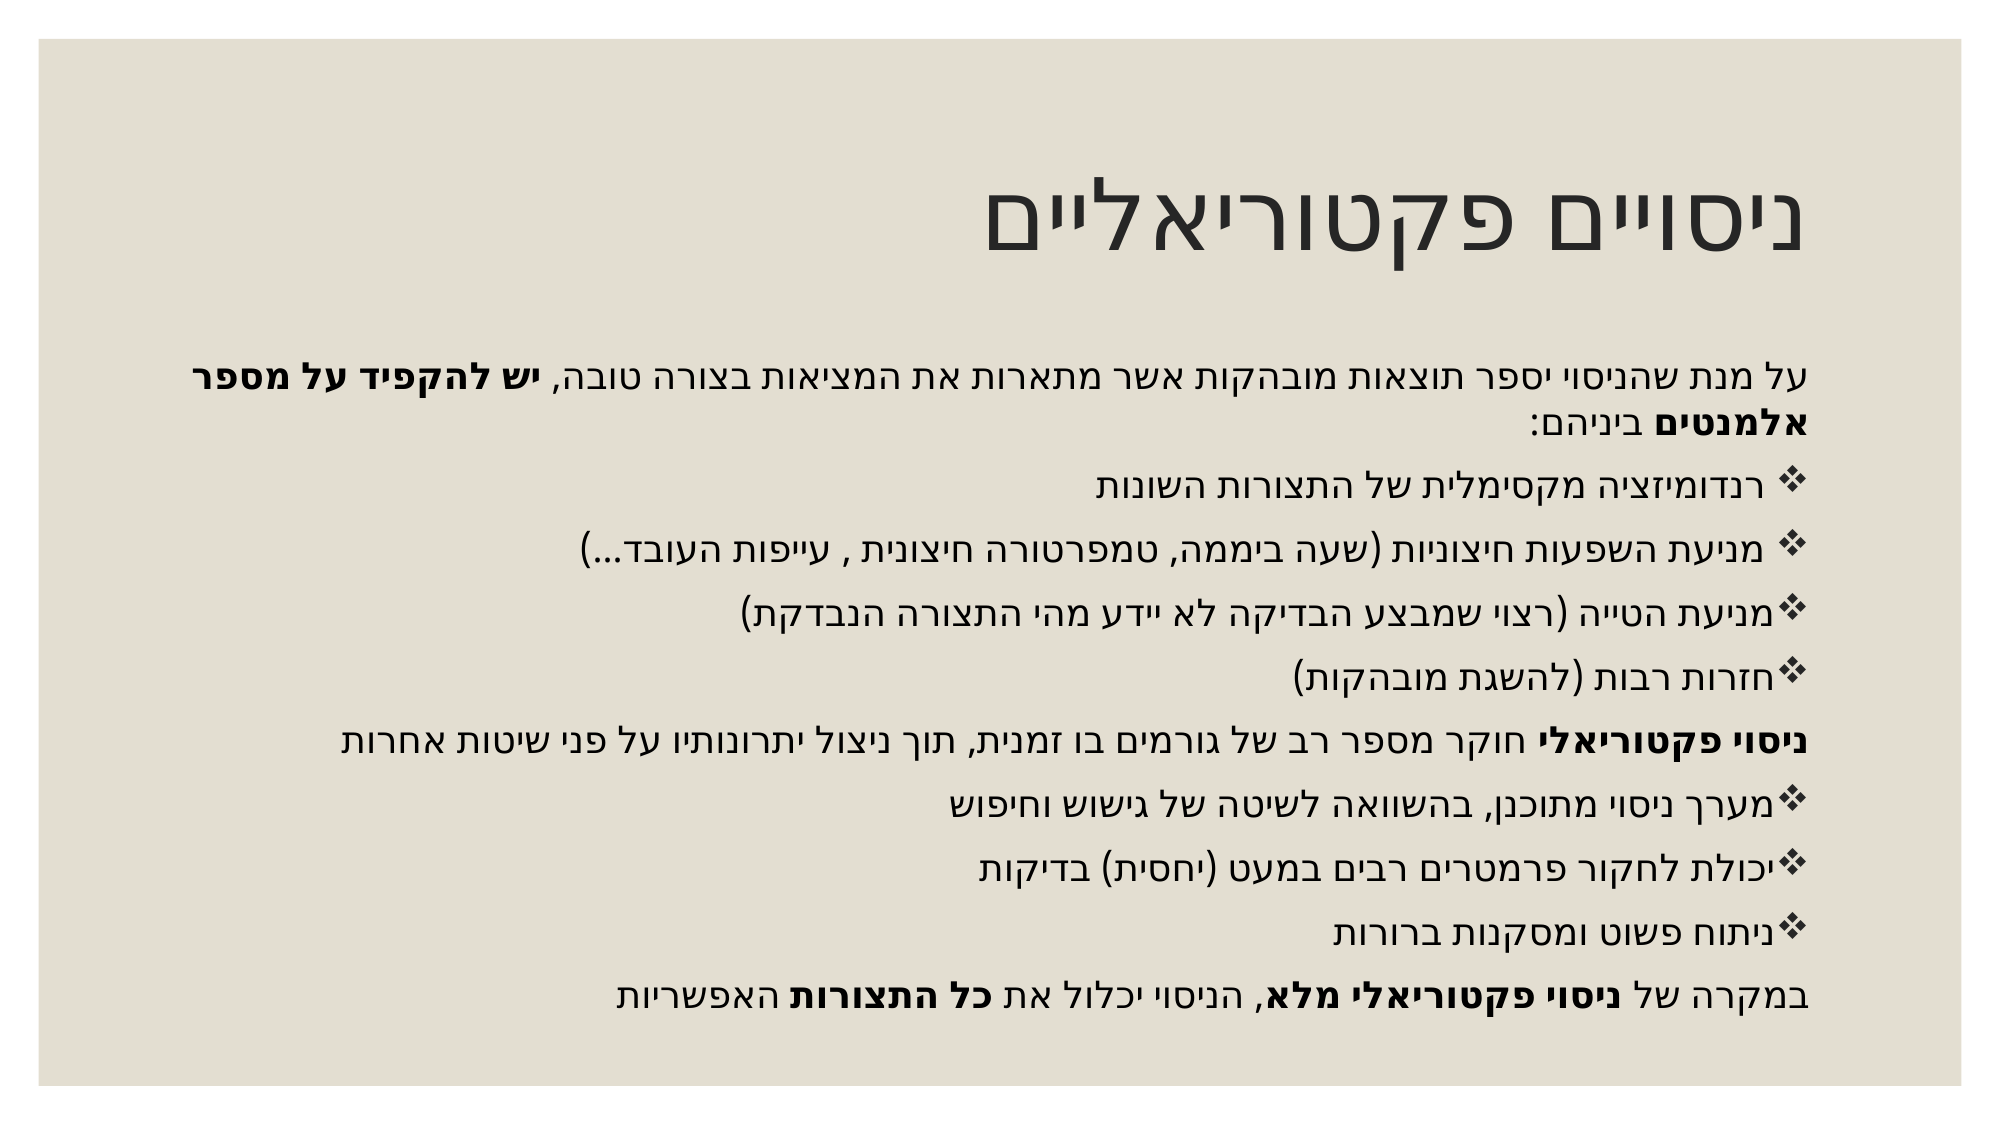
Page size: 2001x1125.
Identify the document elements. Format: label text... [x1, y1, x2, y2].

list על מנת שהניסוי יספר תוצאות מובהקות אשר מתארות את המציאות בצורה טובה, יש להקפיד על מספר אלמנטים ביניהם: רנדומיזציה מקסימלית של התצורות השונות מניעת השפעות חיצוניות (שעה ביממה, טמפרטורה חיצונית , עייפות העובד...) מניעת הטייה (רצוי שמבצע הבדיקה לא יידע מהי התצורה הנבדקת) חזרות רבות (להשגת מובהקות) ניסוי פקטוריאלי חוקר מספר רב של גורמים בו זמנית, תוך ניצול יתרונותיו על פני שיטות אחרות מערך ניסוי מתוכנן, בהשוואה לשיטה של גישוש וחיפוש יכולת לחקור פרמטרים רבים במעט (יחסית) בדיקות ניתוח פשוט ומסקנות ברורות במקרה של ניסוי פקטוריאלי מלא, הניסוי יכלול את כל התצורות האפשריות [174, 345, 1825, 1125]
title ניסויים פקטוריאליים [174, 105, 1825, 331]
